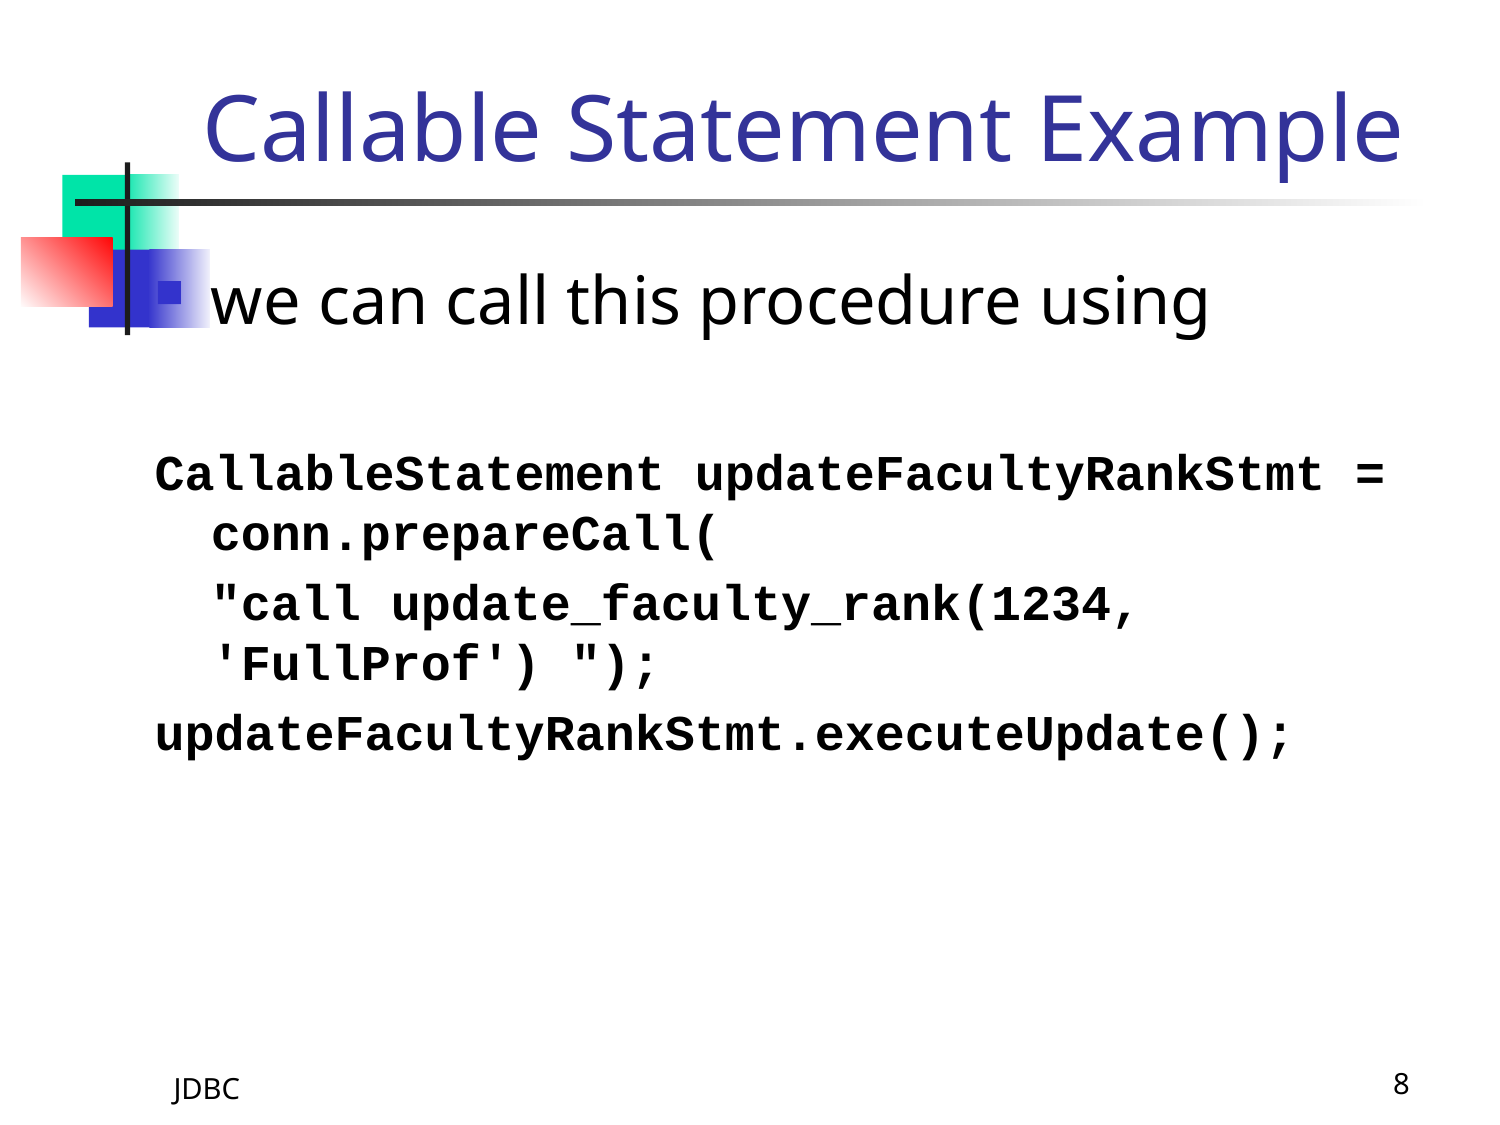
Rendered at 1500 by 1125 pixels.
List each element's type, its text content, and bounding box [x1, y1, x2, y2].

title Callable Statement Example [187, 0, 1467, 188]
list we can call this procedure using CallableStatement updateFacultyRankStmt = conn.prepareCall( "call update_faculty_rank(1234, 'FullProf') "); updateFacultyRankStmt.executeUpdate(); [139, 249, 1470, 1007]
footer JDBC [158, 1037, 634, 1113]
slide_number 8 [1112, 1037, 1426, 1113]
